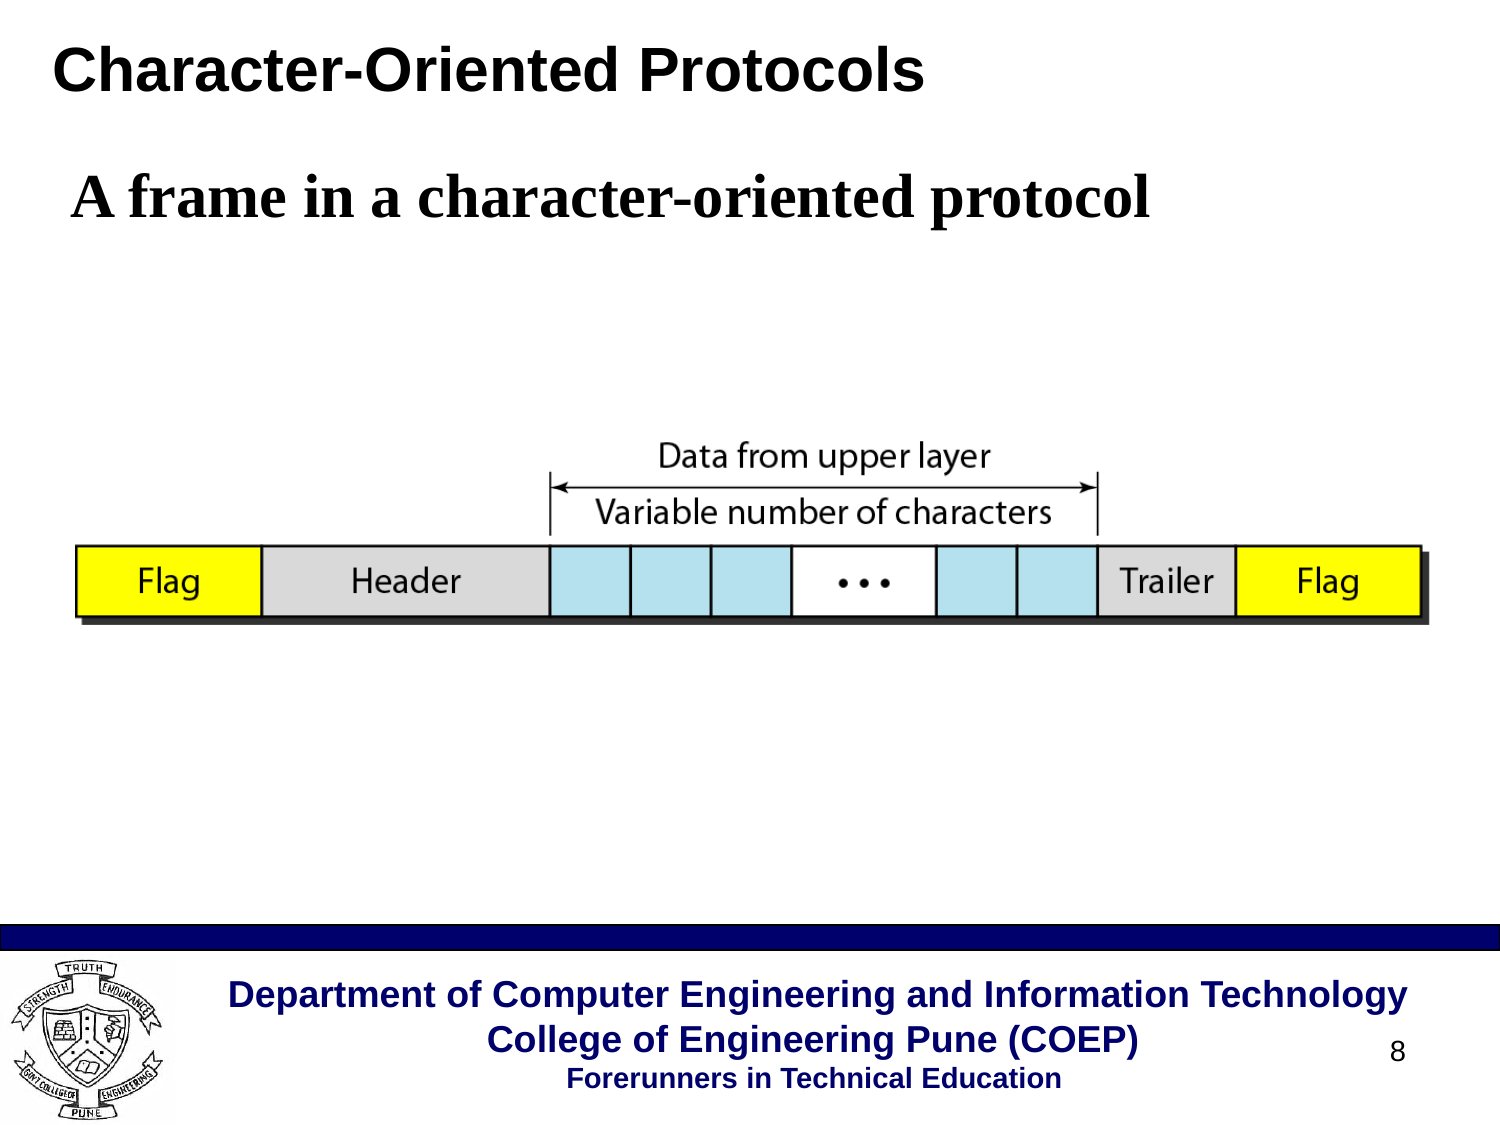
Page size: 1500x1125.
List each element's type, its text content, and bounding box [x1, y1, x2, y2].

text_box A frame in a character-oriented protocol [56, 147, 1168, 238]
picture [74, 437, 1430, 626]
picture [0, 954, 176, 1125]
text_box [0, 924, 1500, 950]
text_box [112, 101, 1350, 435]
title Character-Oriented Protocols [37, 32, 1426, 101]
text_box 8 [1374, 1024, 1425, 1088]
